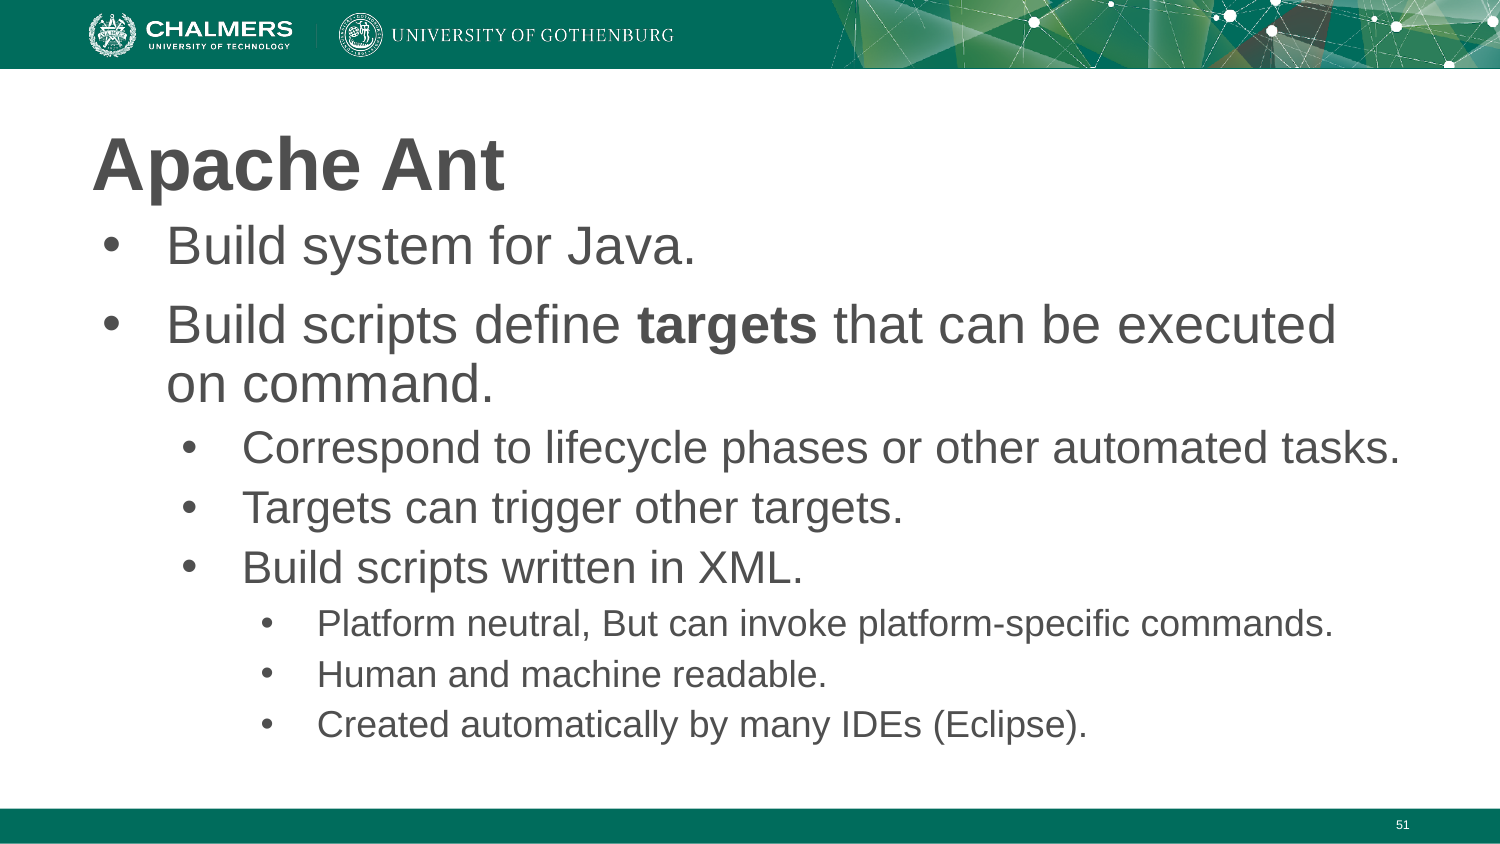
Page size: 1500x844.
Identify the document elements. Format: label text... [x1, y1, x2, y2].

picture [64, 0, 696, 85]
picture [759, 0, 1500, 68]
list Build system for Java. Build scripts define targets that can be executed on command. Correspond to lifecycle phases or other automated tasks. Targets can trigger other targets. Build scripts written in XML. Platform neutral, But can invoke platform-specific commands. Human and machine readable. Created automatically by many IDEs (Eclipse). [76, 210, 1425, 782]
slide_number ‹#› [1074, 809, 1425, 844]
title Apache Ant [76, 100, 1425, 210]
